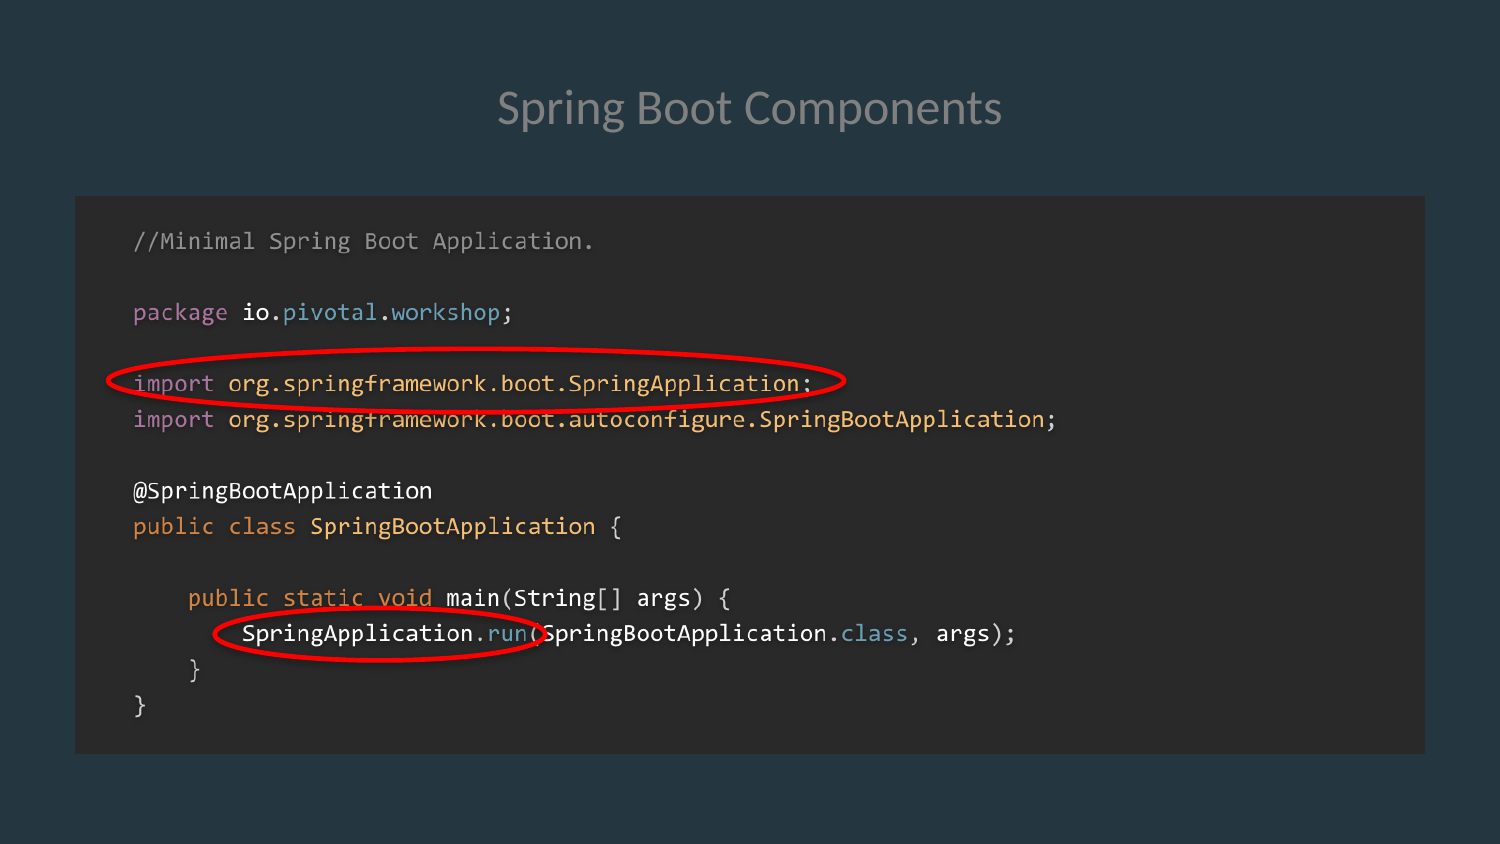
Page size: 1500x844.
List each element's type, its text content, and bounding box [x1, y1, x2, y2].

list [74, 196, 1426, 754]
title Spring Boot Components [75, 33, 1425, 175]
